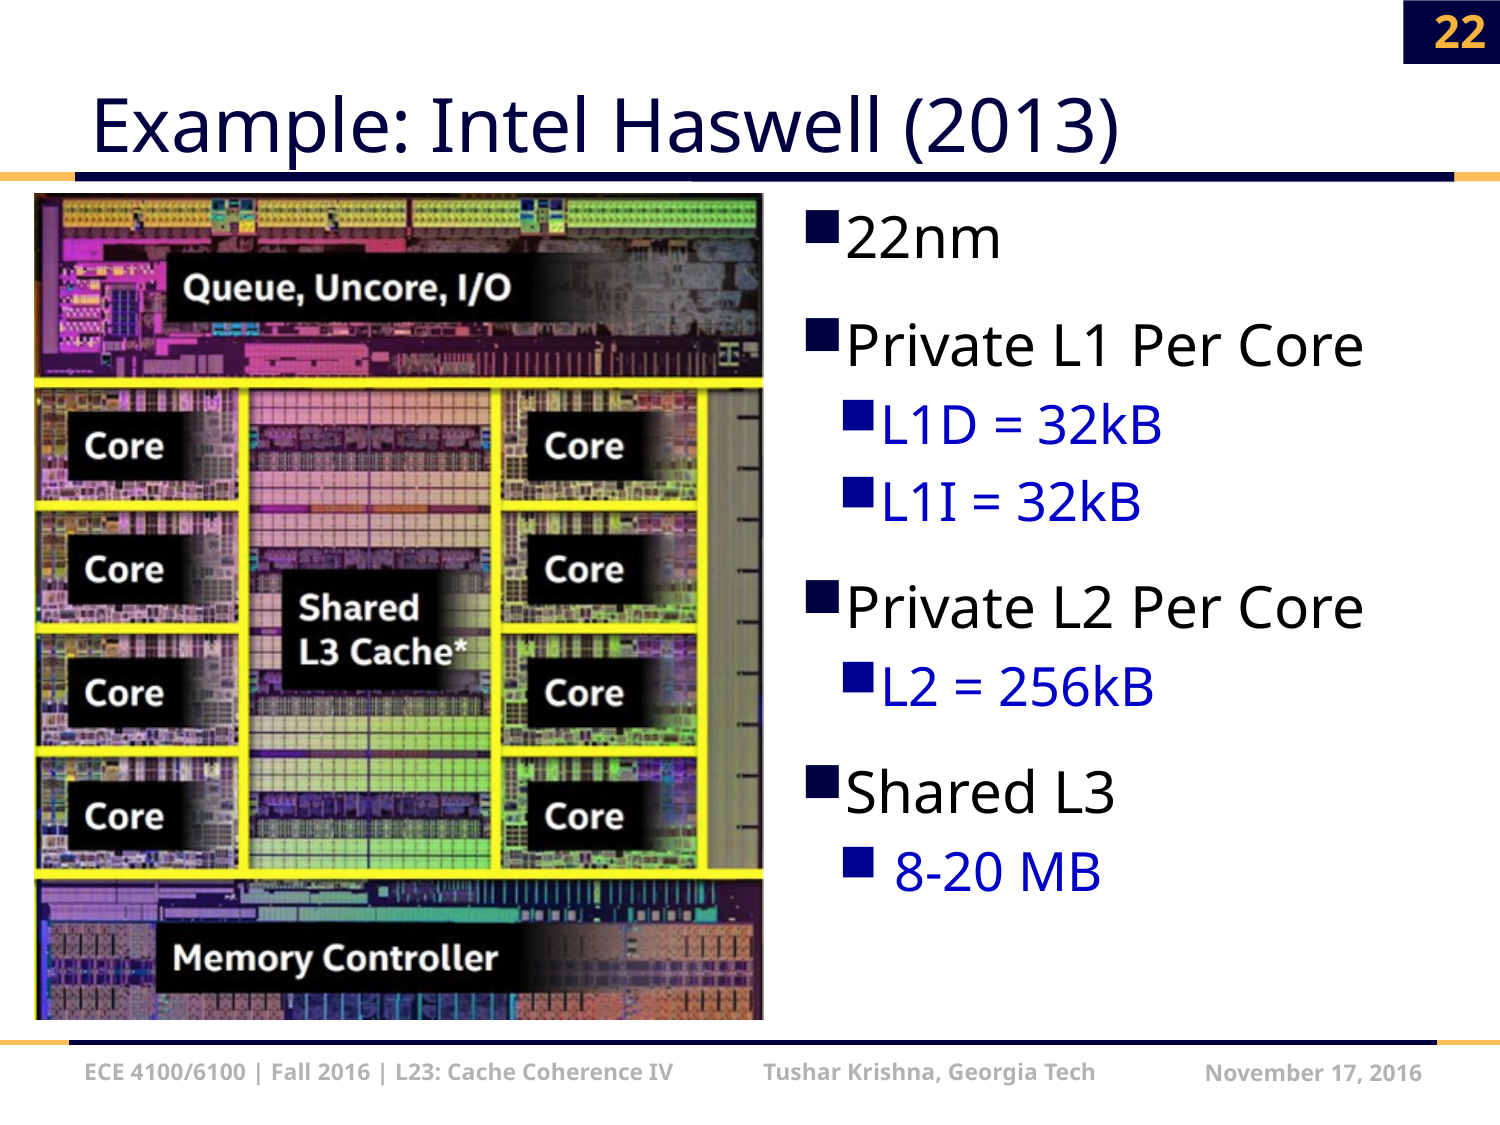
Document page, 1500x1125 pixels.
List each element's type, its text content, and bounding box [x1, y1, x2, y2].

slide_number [1183, 1042, 1438, 1103]
list 22nm Private L1 Per Core L1D = 32kB L1I = 32kB Private L2 Per Core L2 = 256kB Shared L3 8-20 MB [784, 192, 1438, 1030]
picture [33, 193, 765, 1020]
title Example: Intel Haswell (2013) [75, 24, 1302, 175]
footer ECE 4100/6100 | Fall 2016 | L23: Cache Coherence IV Tushar Krishna, Georgia Tech [69, 1042, 1183, 1103]
slide_number 22 [1401, 4, 1500, 64]
